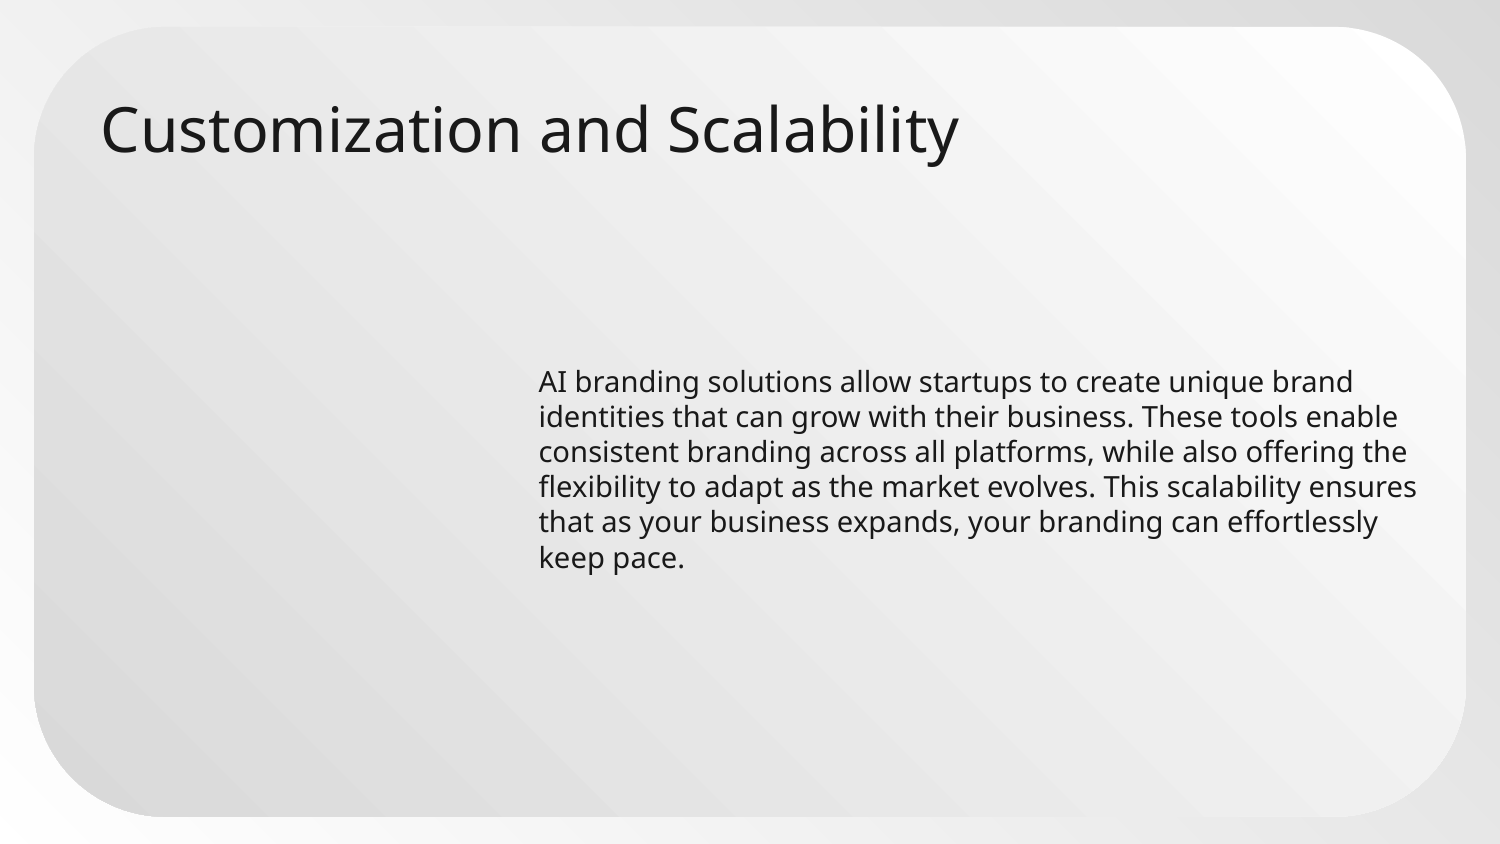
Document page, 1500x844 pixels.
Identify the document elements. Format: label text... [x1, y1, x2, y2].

title Customization and Scalability [85, 75, 999, 189]
subtitle AI branding solutions allow startups to create unique brand identities that can grow with their business. These tools enable consistent branding across all platforms, while also offering the flexibility to adapt as the market evolves. This scalability ensures that as your business expands, your branding can effortlessly keep pace. [523, 348, 1436, 766]
